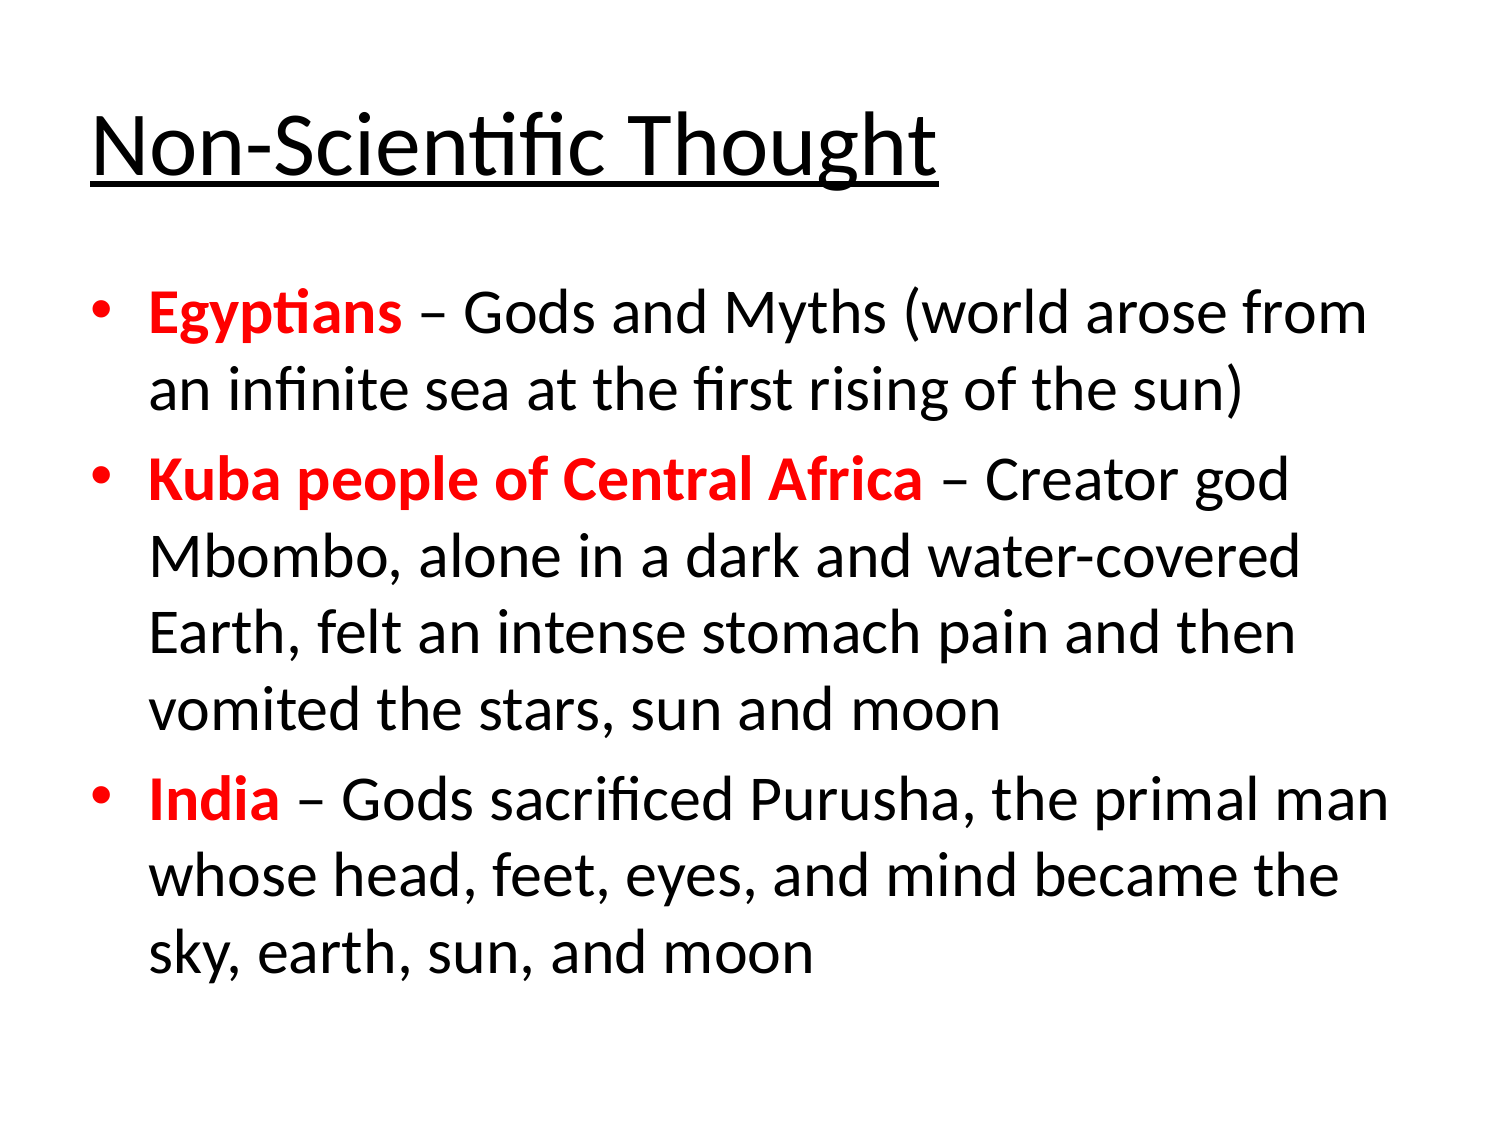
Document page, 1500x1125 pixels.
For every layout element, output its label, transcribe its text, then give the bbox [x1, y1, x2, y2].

title Non-Scientific Thought [75, 45, 1425, 233]
list Egyptians – Gods and Myths (world arose from an infinite sea at the first rising of the sun) Kuba people of Central Africa – Creator god Mbombo, alone in a dark and water-covered Earth, felt an intense stomach pain and then vomited the stars, sun and moon India – Gods sacrificed Purusha, the primal man whose head, feet, eyes, and mind became the sky, earth, sun, and moon [75, 262, 1425, 1005]
